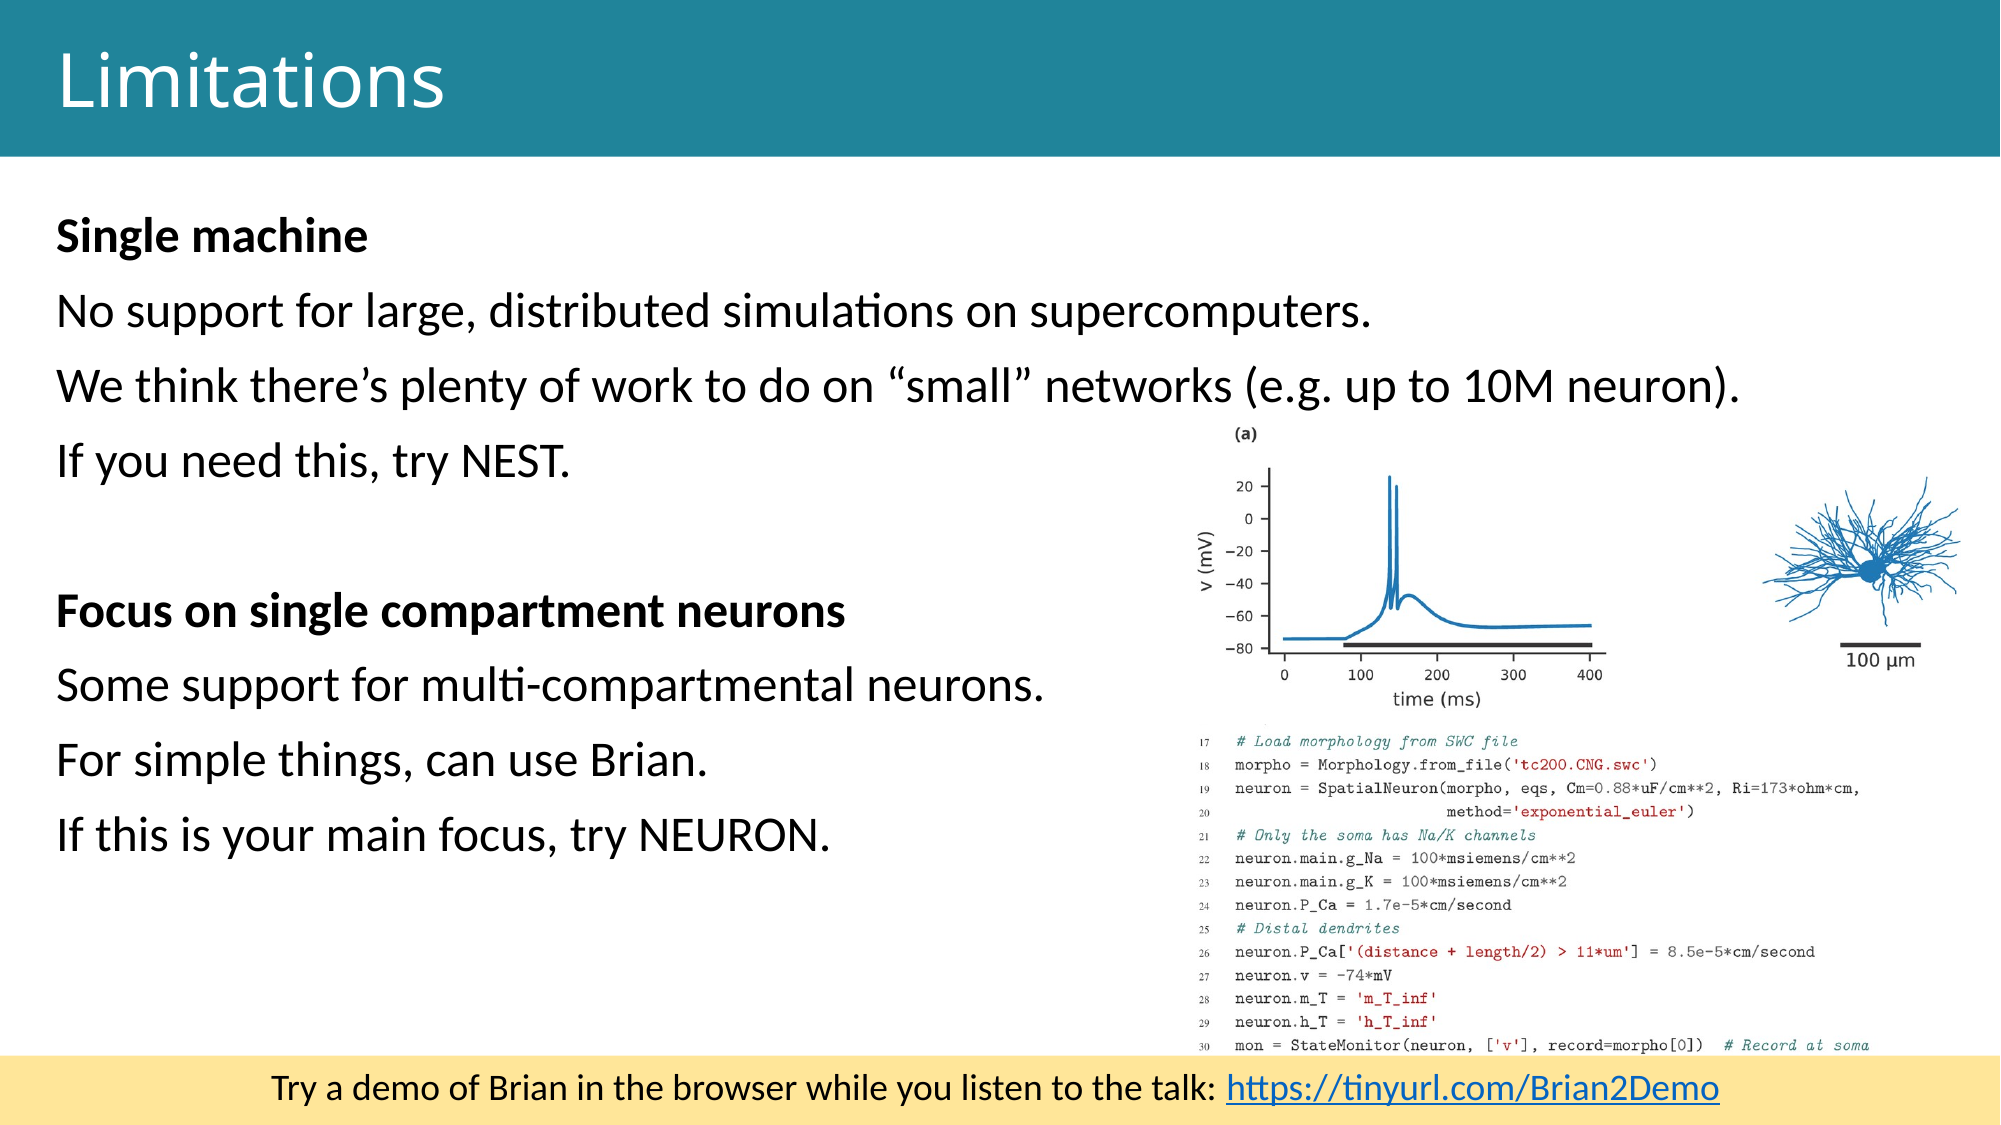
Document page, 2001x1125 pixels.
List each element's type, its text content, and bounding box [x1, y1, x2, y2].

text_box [1196, 426, 1961, 1055]
title Limitations [41, 25, 1961, 141]
list Single machine No support for large, distributed simulations on supercomputers. We think there’s plenty of work to do on “small” networks (e.g. up to 10M neuron). If you need this, try NEST. Focus on single compartment neurons Some support for multi-compartmental neurons. For simple things, can use Brian. If this is your main focus, try NEURON. [41, 202, 1961, 1014]
